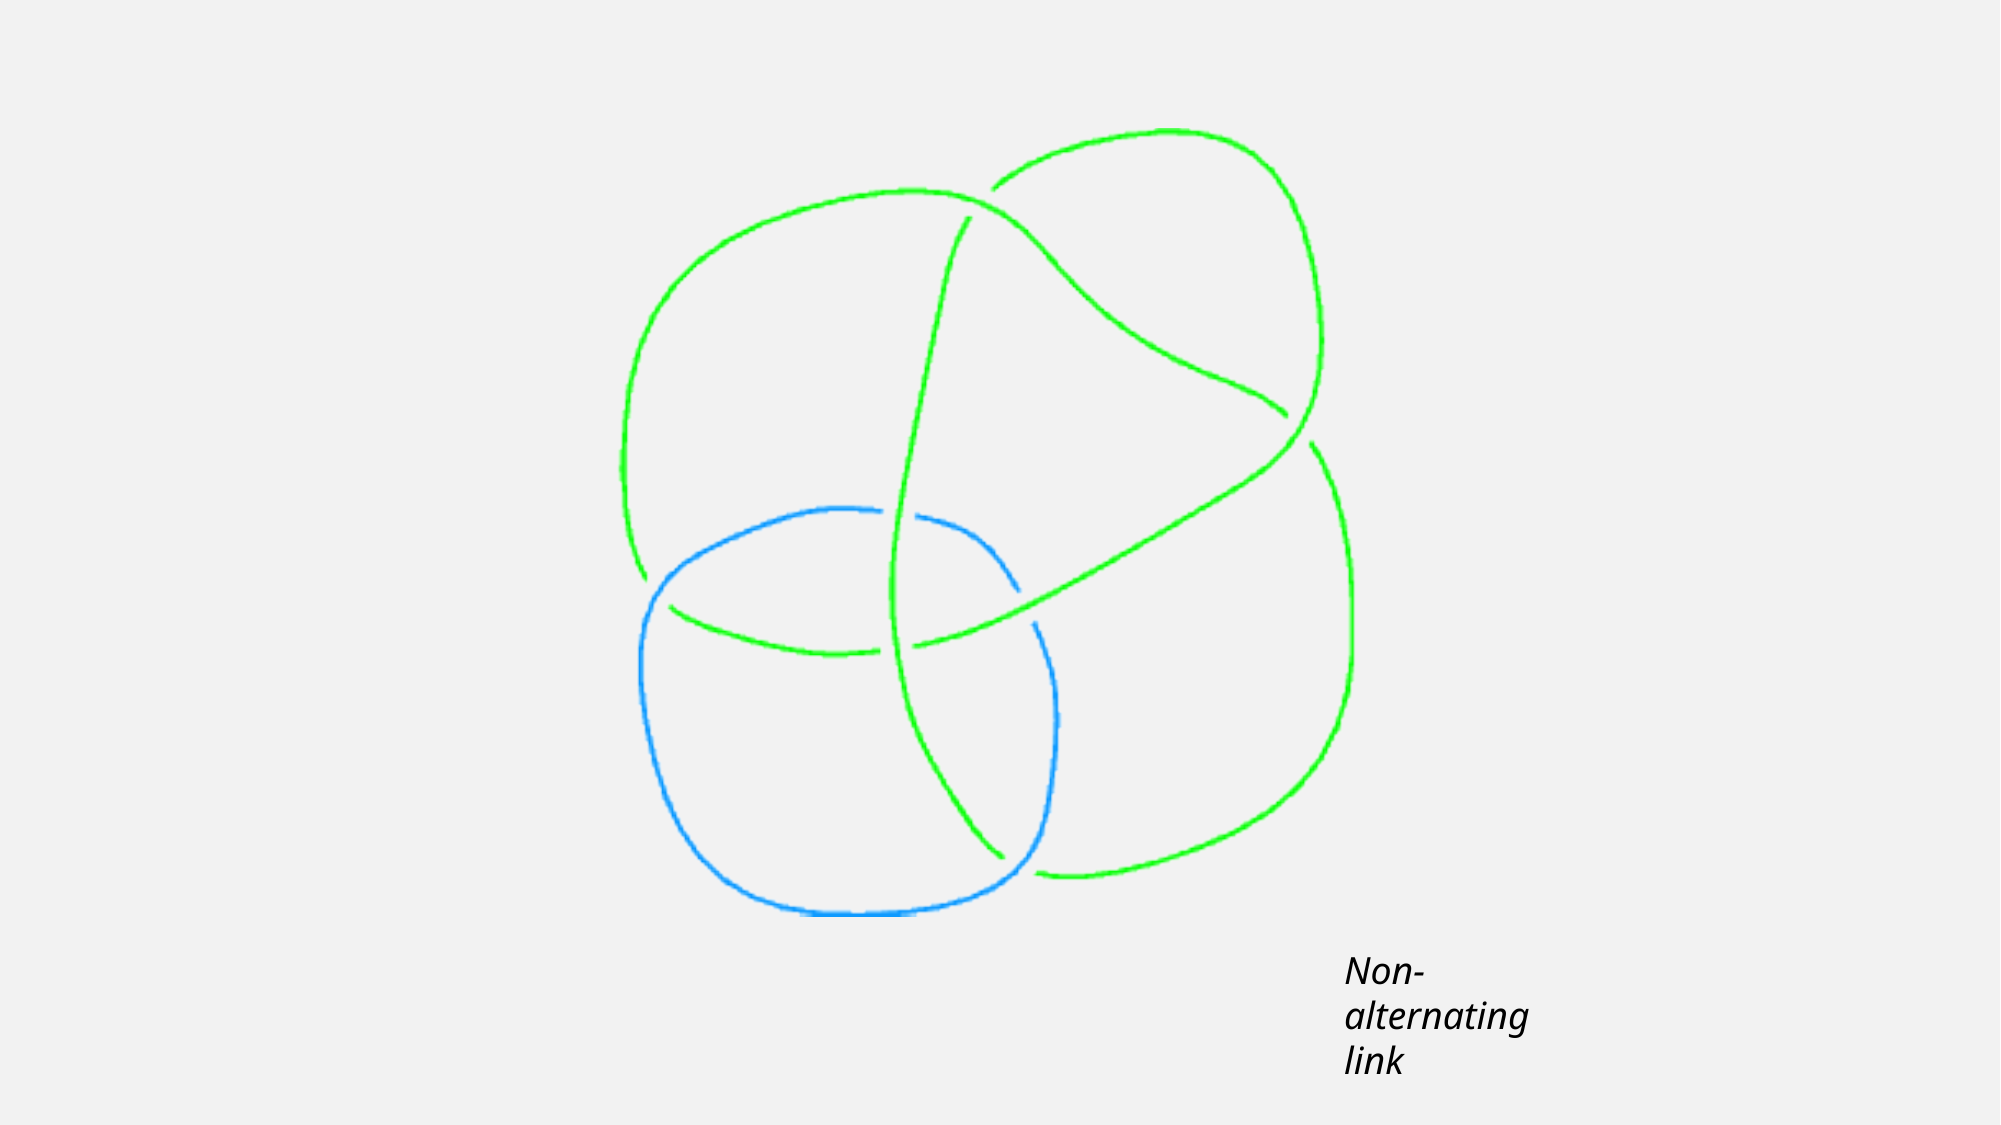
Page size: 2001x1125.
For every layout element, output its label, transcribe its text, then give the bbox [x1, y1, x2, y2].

picture [593, 128, 1382, 917]
text_box Non-alternating link [1329, 940, 1614, 1090]
